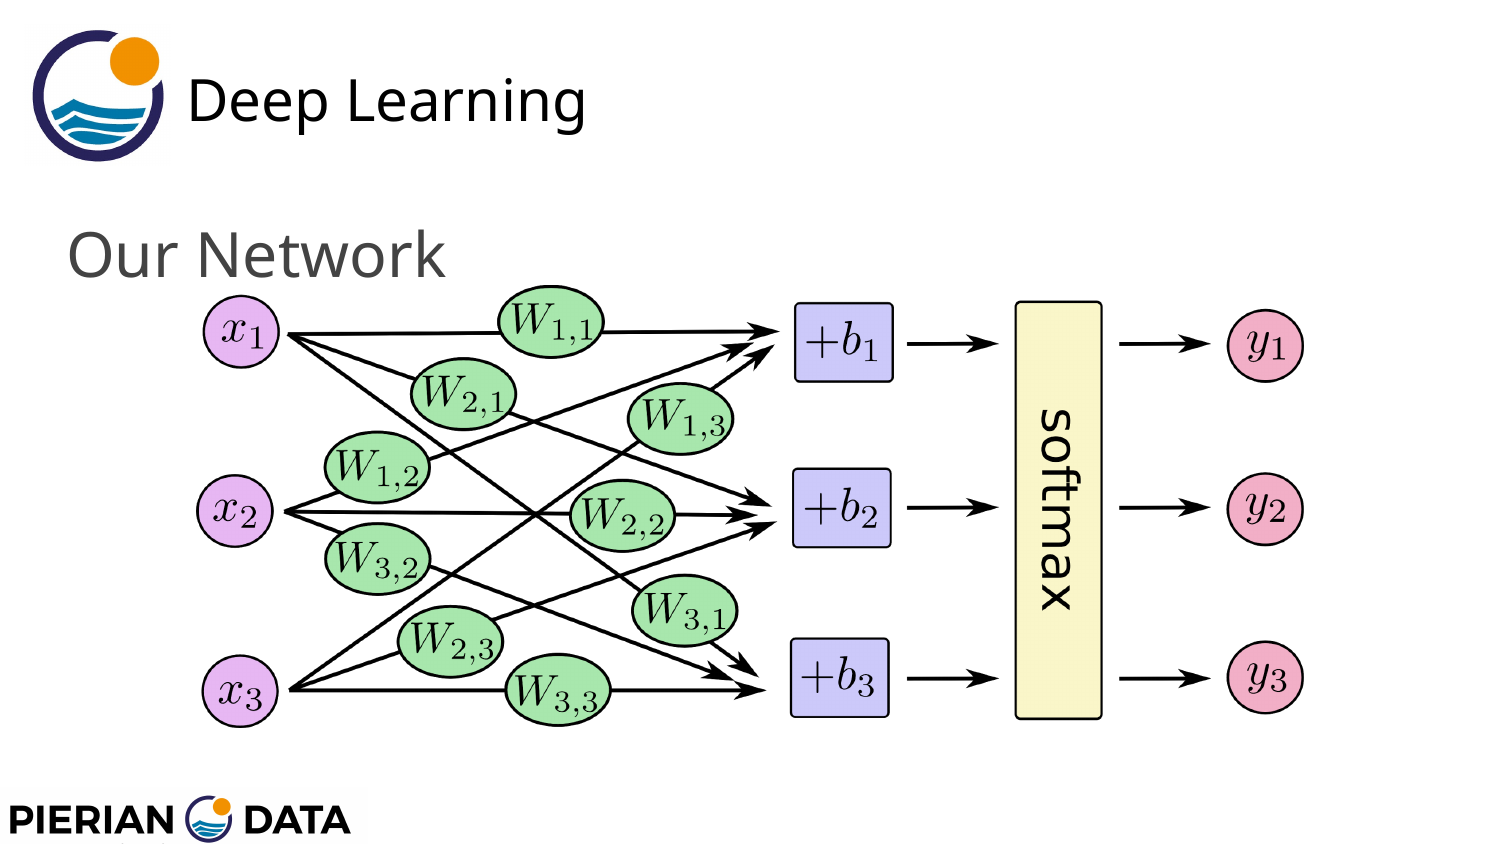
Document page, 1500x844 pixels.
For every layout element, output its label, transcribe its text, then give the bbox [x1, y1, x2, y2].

picture [24, 24, 172, 167]
picture [195, 285, 1305, 729]
picture [0, 787, 368, 844]
list Our Network [51, 189, 1449, 750]
title Deep Learning [176, 48, 1449, 143]
